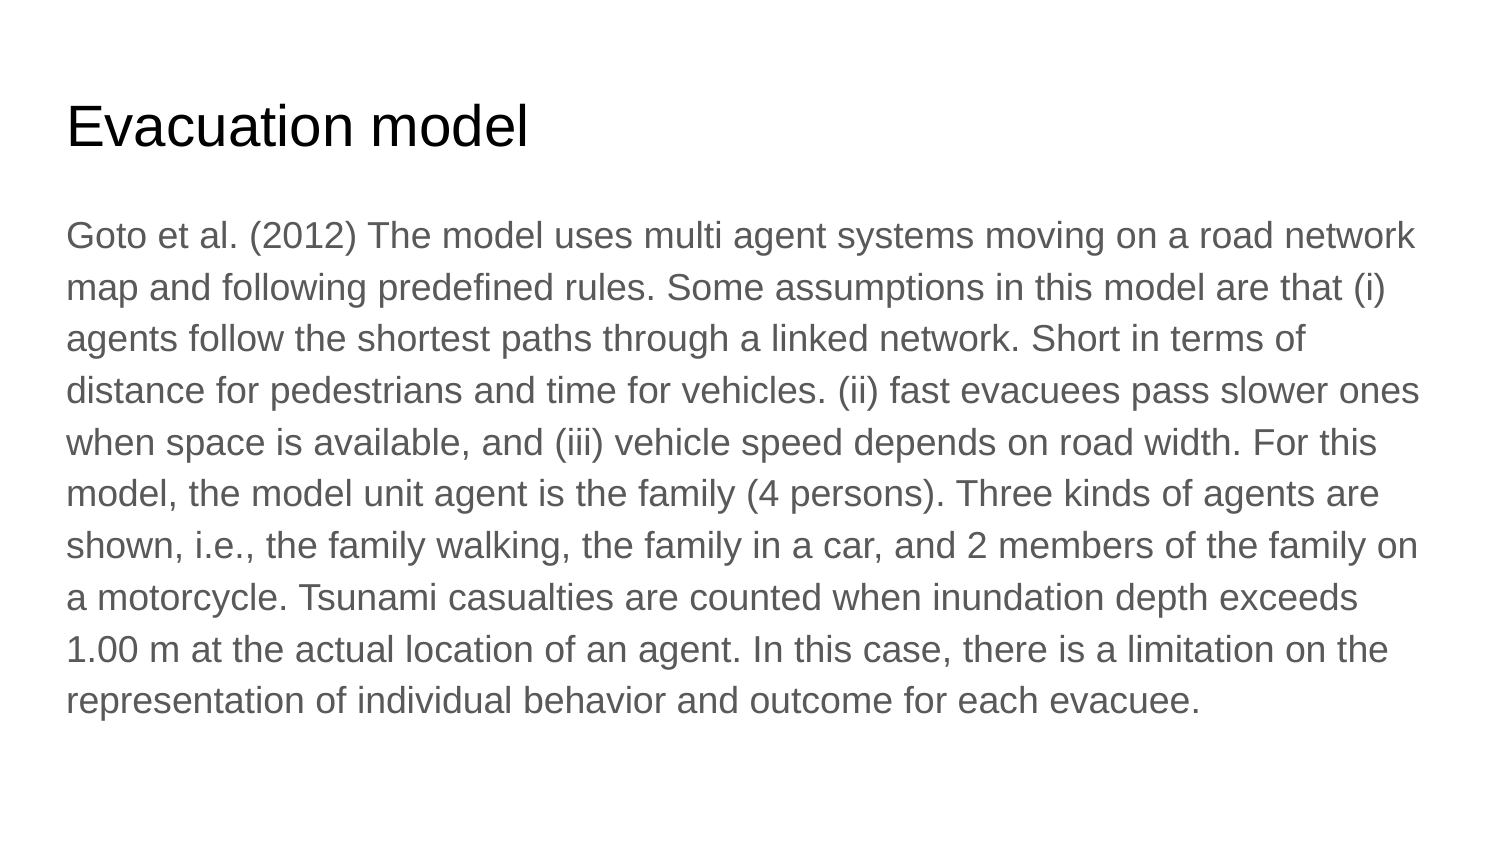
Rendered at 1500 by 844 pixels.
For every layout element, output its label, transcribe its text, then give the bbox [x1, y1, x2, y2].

title Evacuation model [51, 72, 1449, 167]
list Goto et al. (2012) The model uses multi agent systems moving on a road network map and following predefined rules. Some assumptions in this model are that (i) agents follow the shortest paths through a linked network. Short in terms of distance for pedestrians and time for vehicles. (ii) fast evacuees pass slower ones when space is available, and (iii) vehicle speed depends on road width. For this model, the model unit agent is the family (4 persons). Three kinds of agents are shown, i.e., the family walking, the family in a car, and 2 members of the family on a motorcycle. Tsunami casualties are counted when inundation depth exceeds 1.00 m at the actual location of an agent. In this case, there is a limitation on the representation of individual behavior and outcome for each evacuee. [51, 189, 1449, 750]
